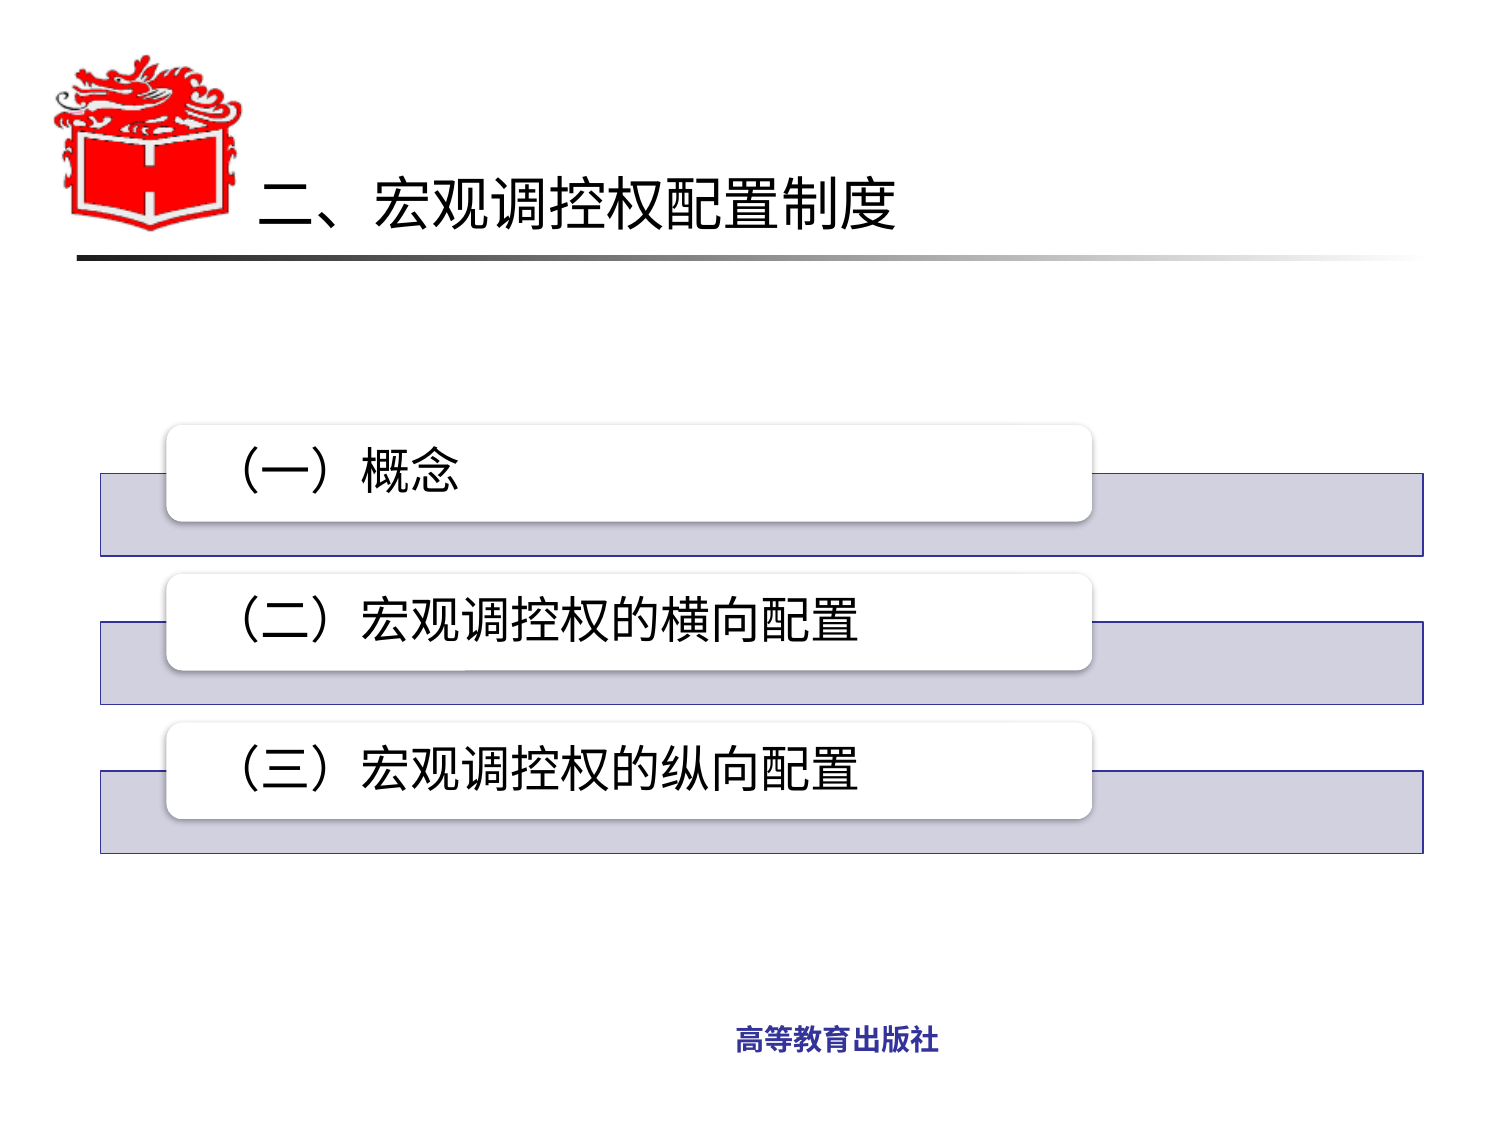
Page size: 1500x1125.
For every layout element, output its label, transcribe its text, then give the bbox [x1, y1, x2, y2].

text_box 二、宏观调控权配置制度 [242, 145, 1081, 245]
picture [53, 54, 243, 233]
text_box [100, 420, 1424, 859]
footer 高等教育出版社 [599, 1023, 1076, 1100]
